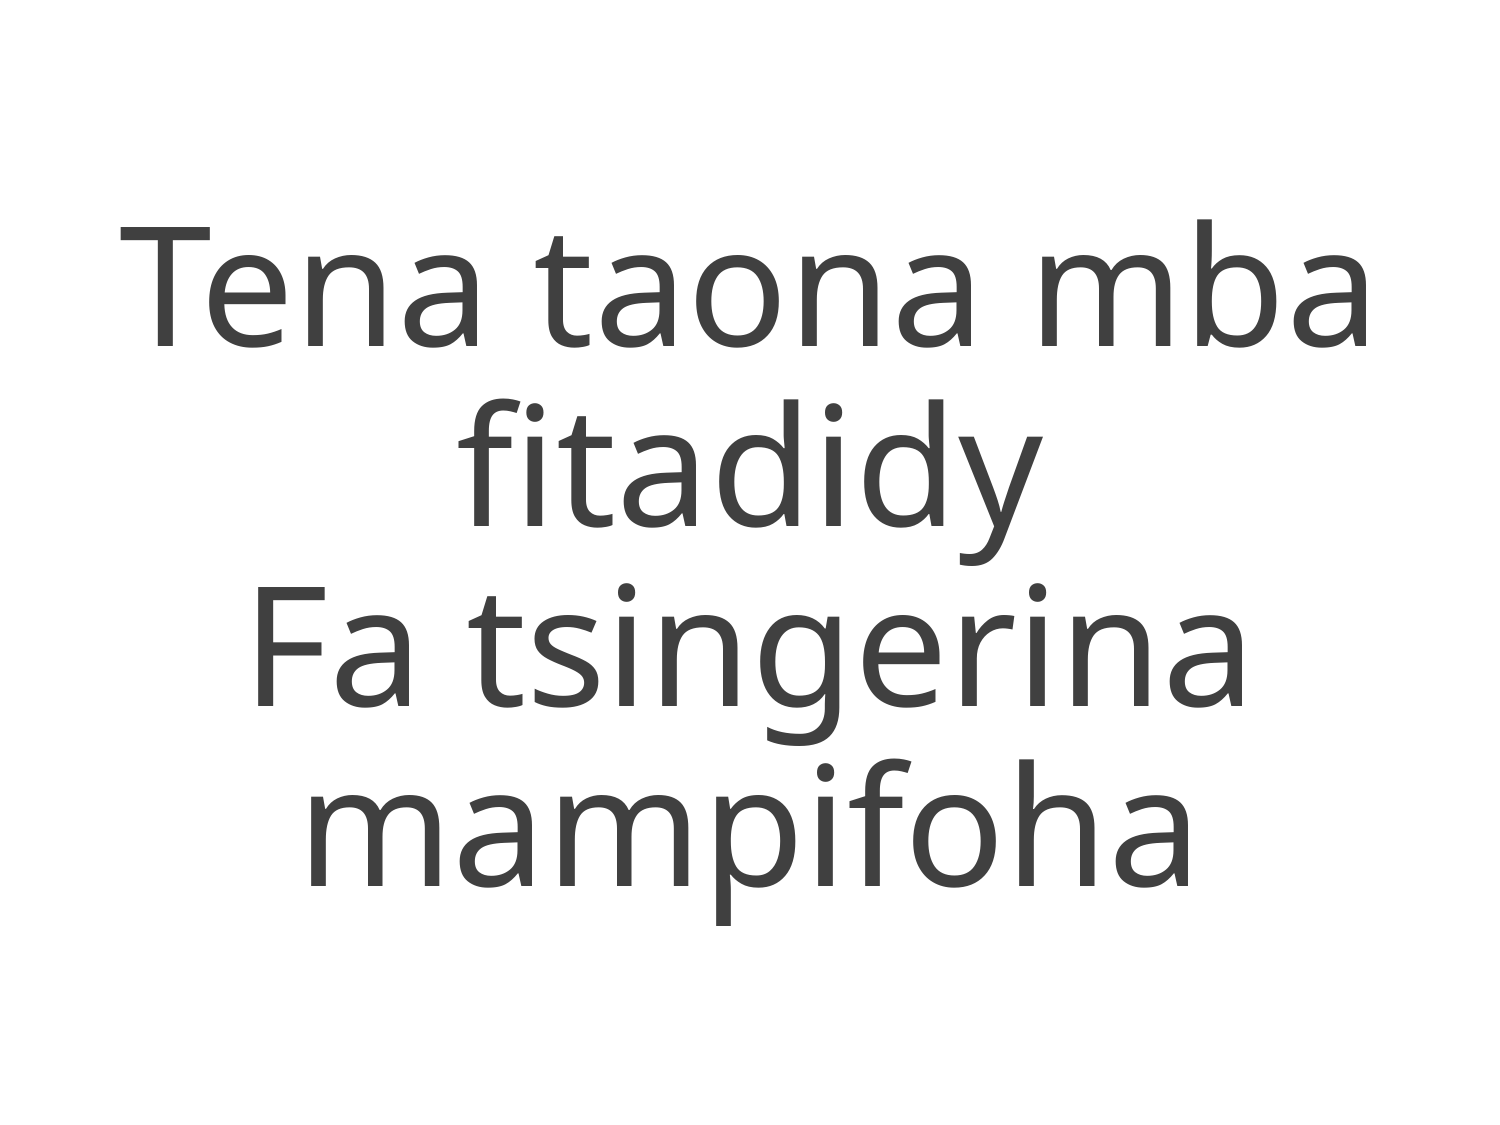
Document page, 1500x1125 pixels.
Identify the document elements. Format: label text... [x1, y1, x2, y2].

title Tena taona mba fitadidy Fa tsingerina mampifoha [0, 453, 1500, 672]
